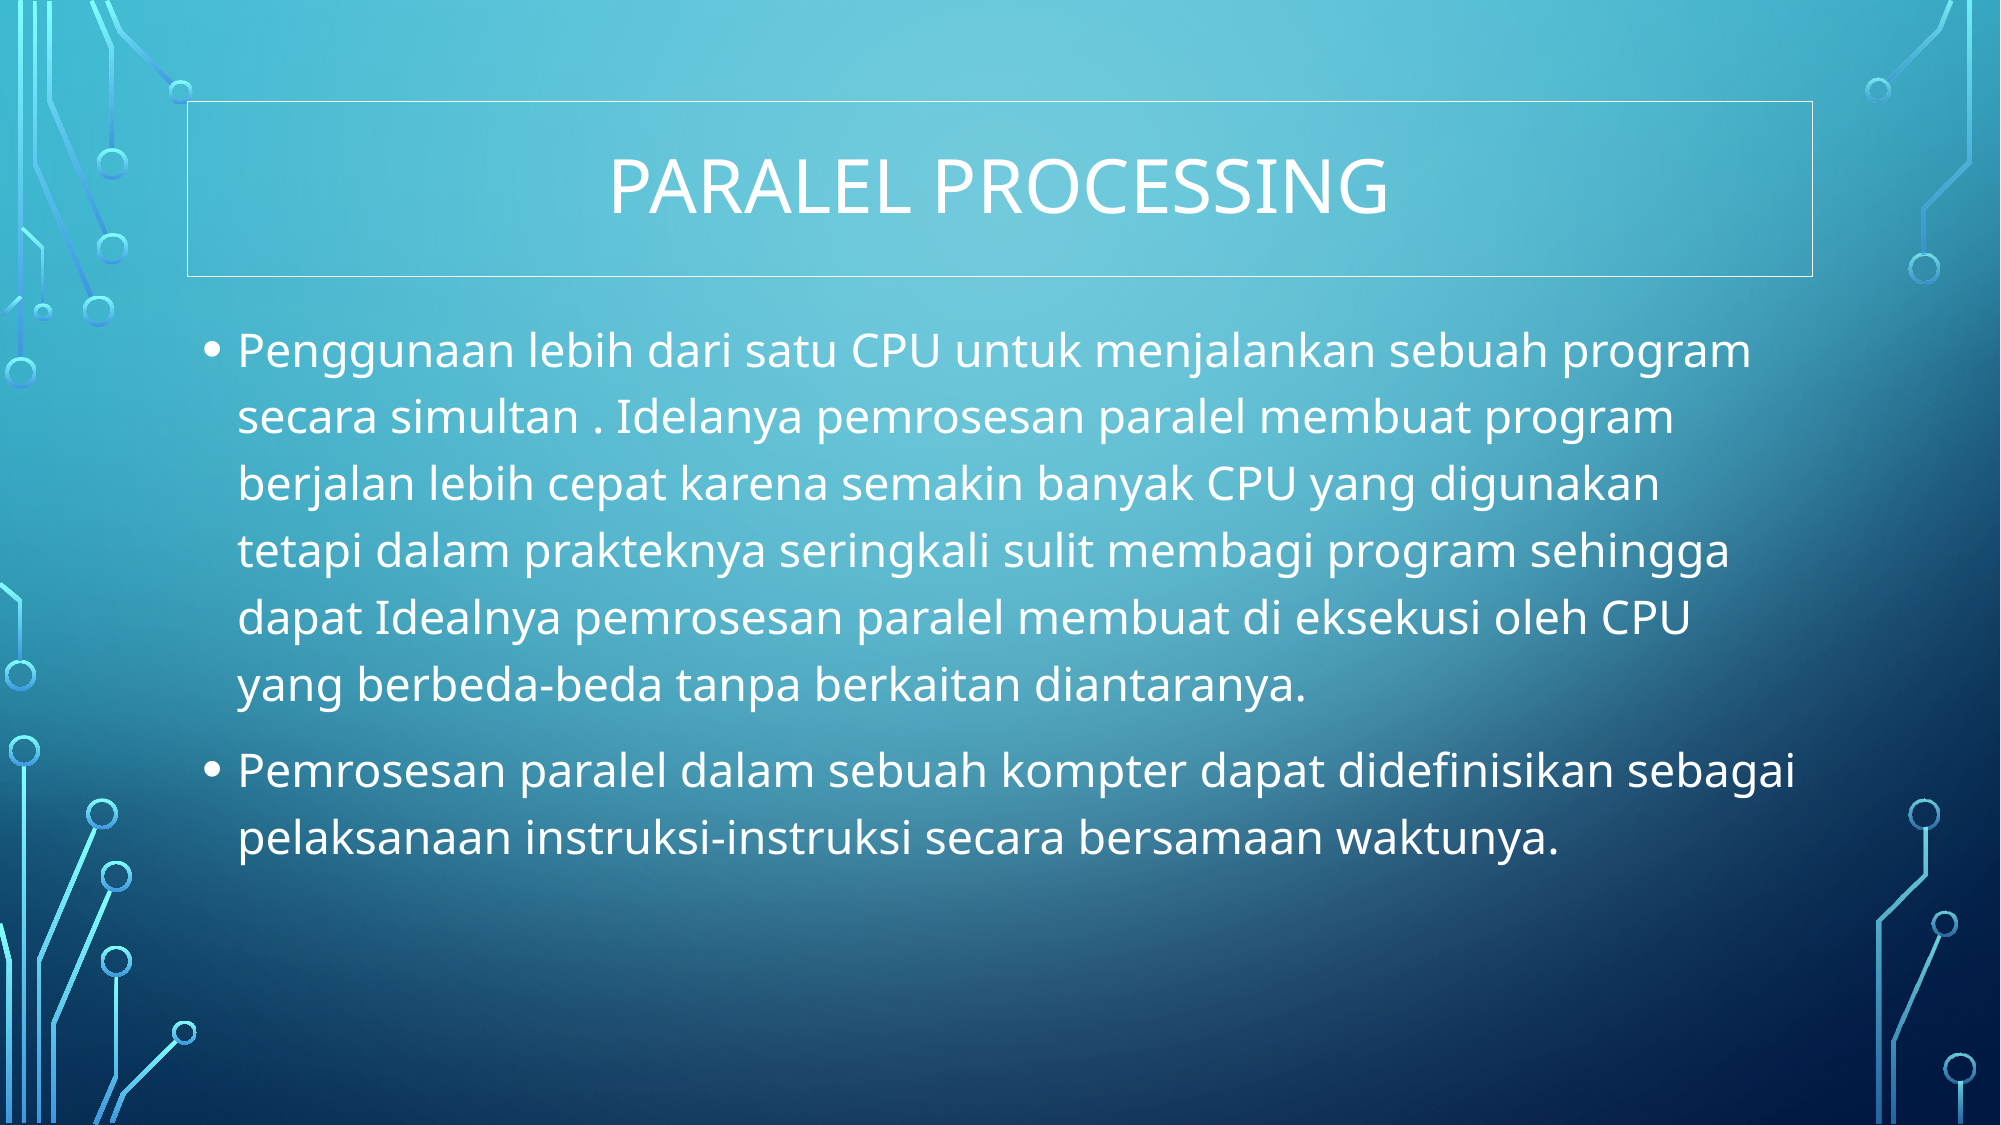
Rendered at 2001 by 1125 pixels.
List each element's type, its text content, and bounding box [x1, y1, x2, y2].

list Penggunaan lebih dari satu CPU untuk menjalankan sebuah program secara simultan . Idelanya pemrosesan paralel membuat program berjalan lebih cepat karena semakin banyak CPU yang digunakan tetapi dalam prakteknya seringkali sulit membagi program sehingga dapat Idealnya pemrosesan paralel membuat di eksekusi oleh CPU yang berbeda-beda tanpa berkaitan diantaranya. Pemrosesan paralel dalam sebuah kompter dapat didefinisikan sebagai pelaksanaan instruksi-instruksi secara bersamaan waktunya. [187, 301, 1813, 883]
title Paralel processing [187, 101, 1813, 277]
